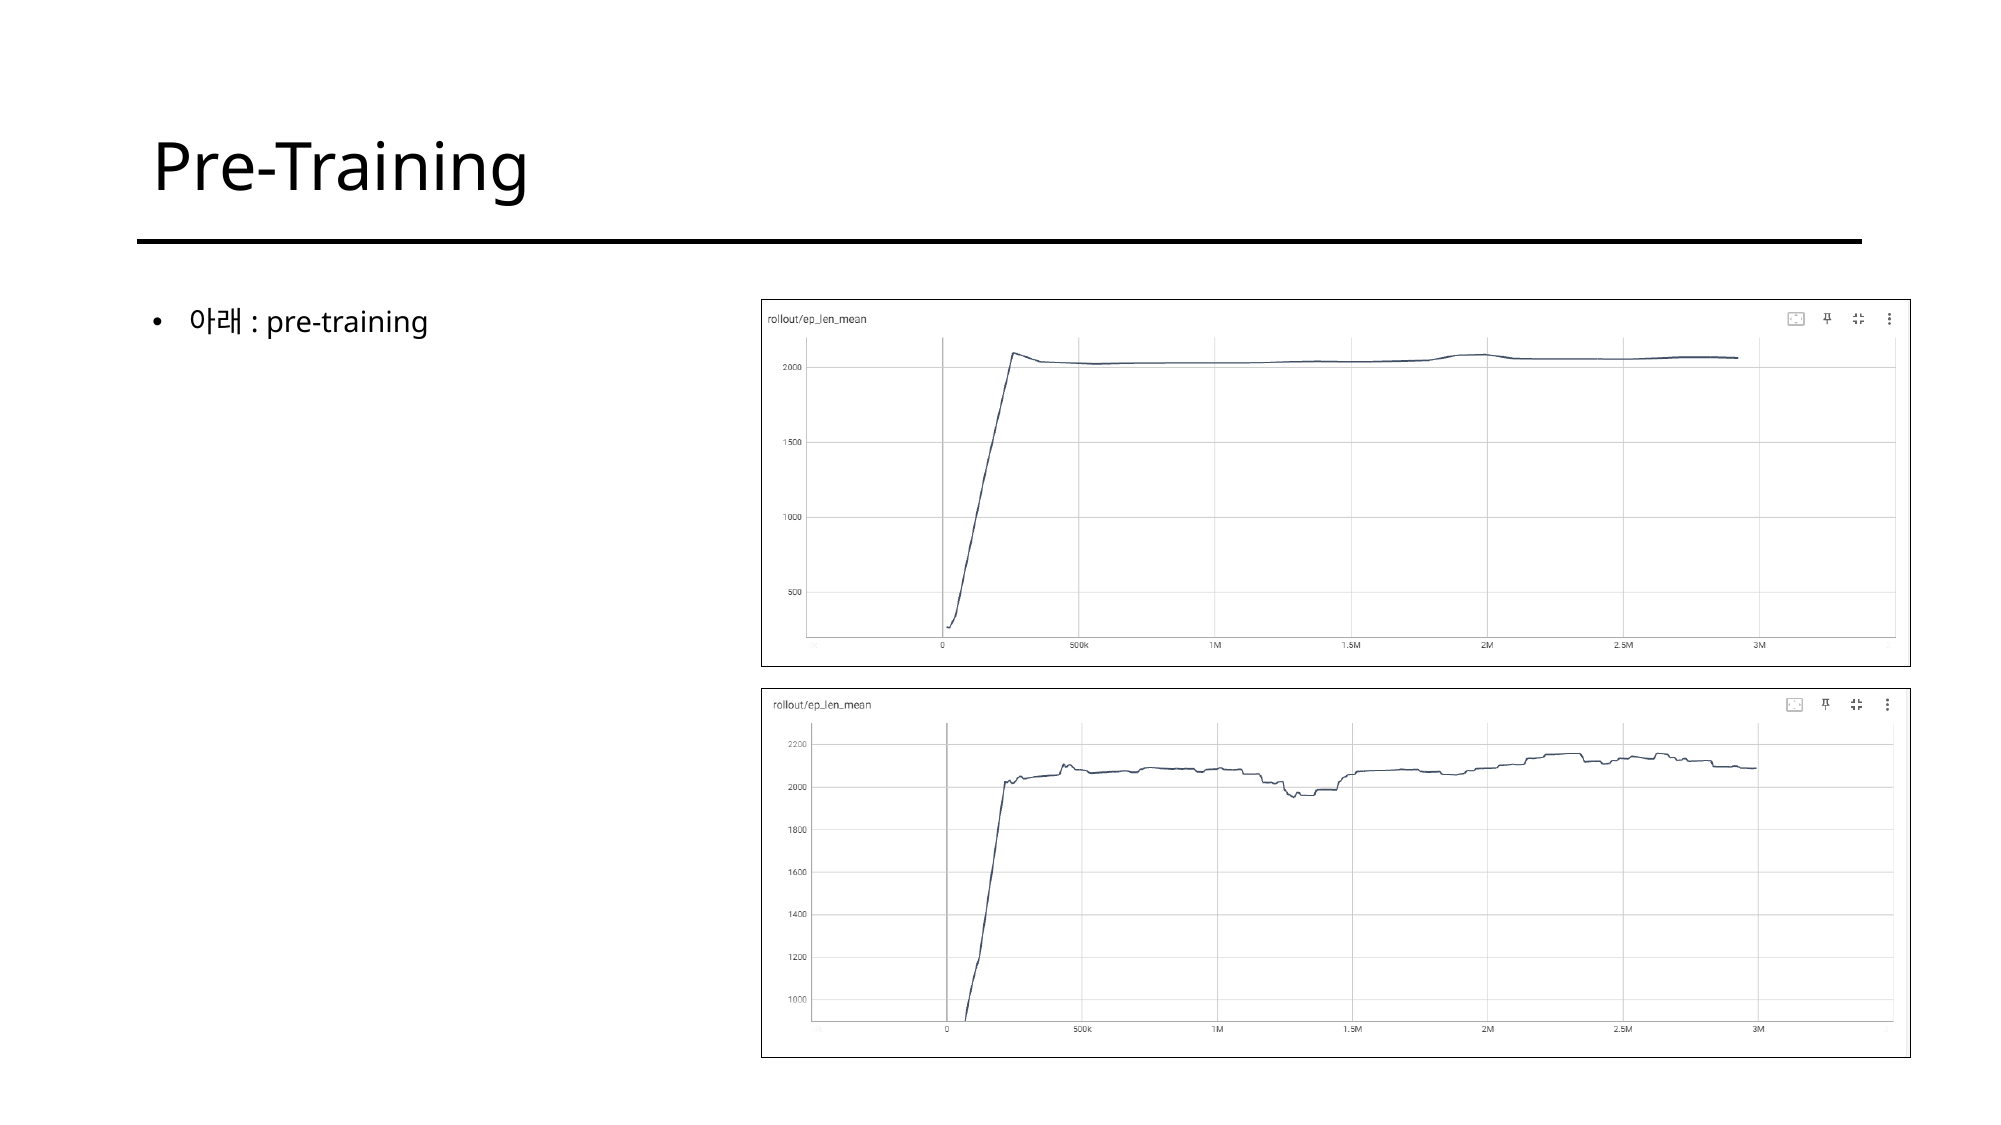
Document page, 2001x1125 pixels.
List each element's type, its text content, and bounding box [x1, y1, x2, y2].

title Pre-Training [137, 59, 1863, 278]
picture [761, 299, 1911, 667]
list 아래: pre-training [137, 299, 1863, 1014]
picture [761, 688, 1911, 1058]
